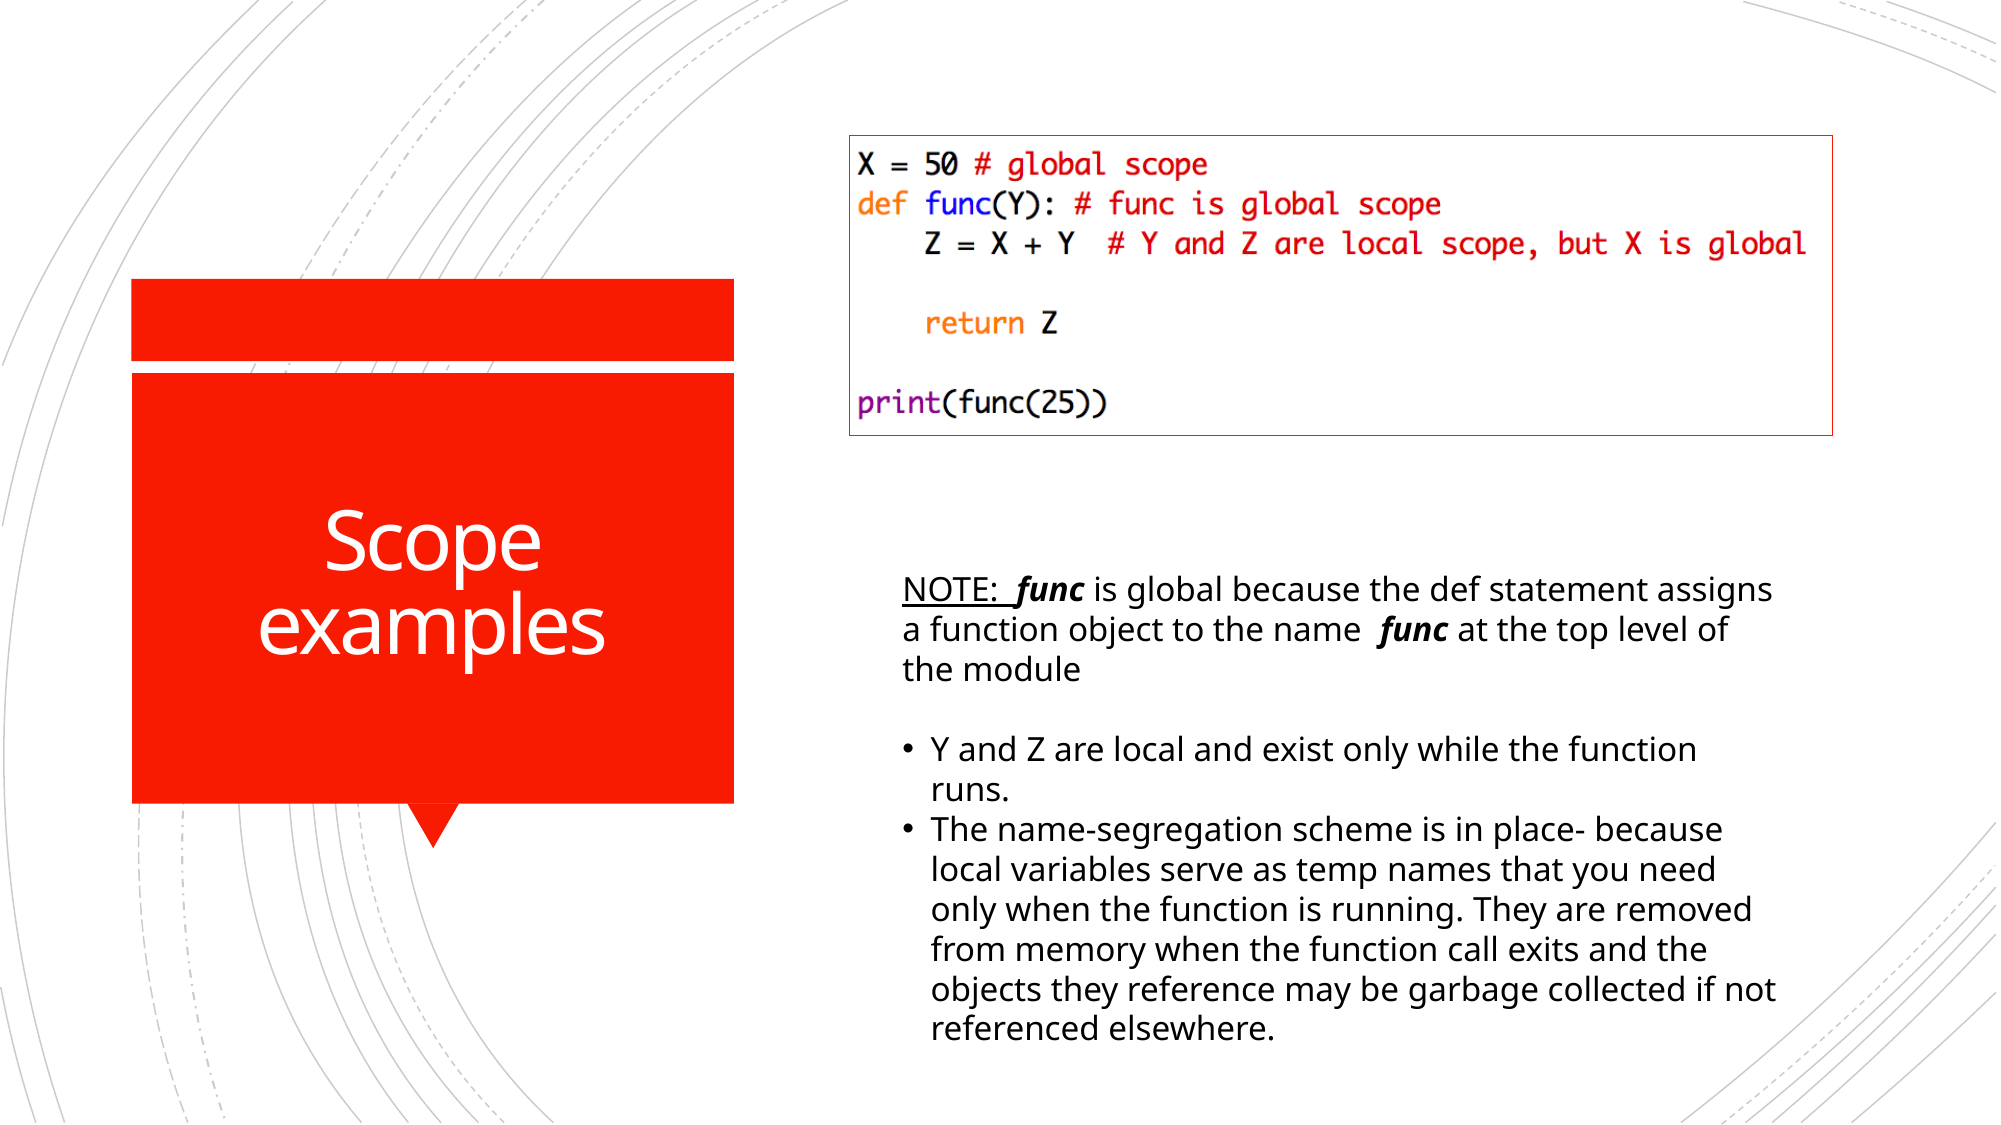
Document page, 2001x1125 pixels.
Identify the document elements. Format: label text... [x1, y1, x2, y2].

title Scope examples [145, 385, 720, 789]
text_box NOTE: func is global because the def statement assigns a function object to the name func at the top level of the module Y and Z are local and exist only while the function runs. The name-segregation scheme is in place- because local variables serve as temp names that you need only when the function is running. They are removed from memory when the function call exits and the objects they reference may be garbage collected if not referenced elsewhere. [887, 561, 1797, 1055]
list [849, 134, 1834, 436]
